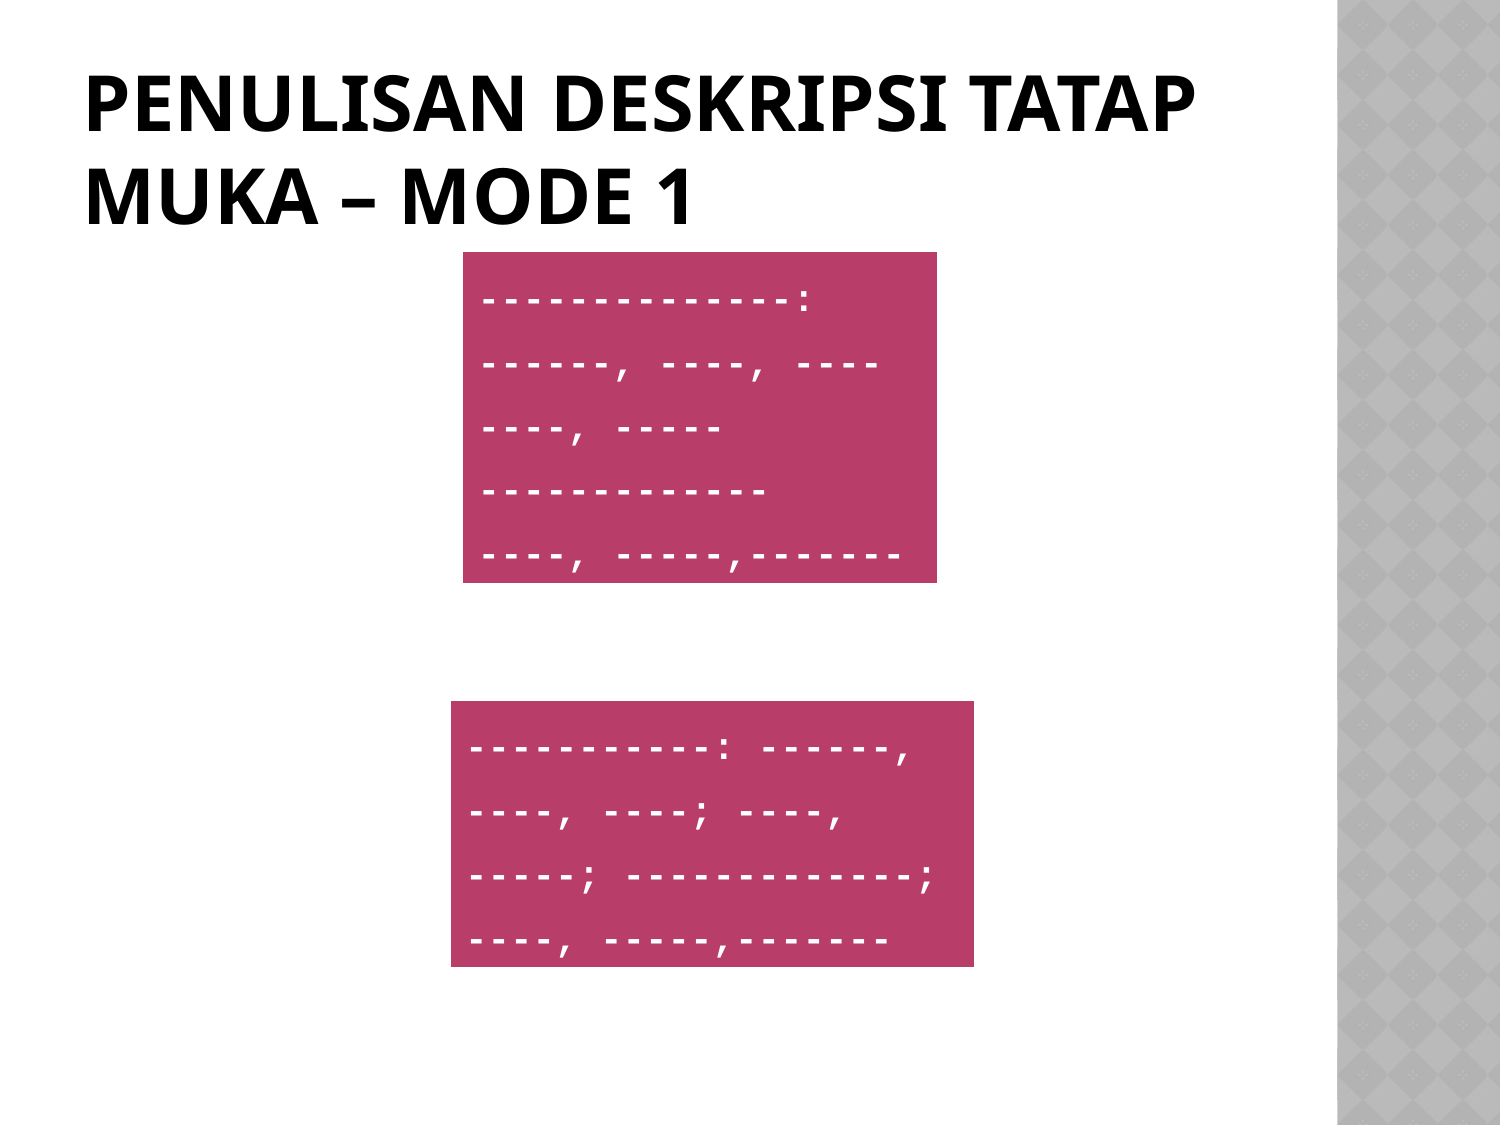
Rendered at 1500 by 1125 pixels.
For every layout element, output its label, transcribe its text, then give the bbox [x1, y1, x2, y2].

title Penulisan deskripsi tatap muka – mode 1 [75, 52, 1263, 240]
table_header --------------: ------, ----, ---- ----, ----- ------------- ----, -----,------- [463, 252, 937, 583]
table_header -----------: ------, ----, ----; ----, -----; -------------; ----, -----,------- [451, 701, 974, 967]
